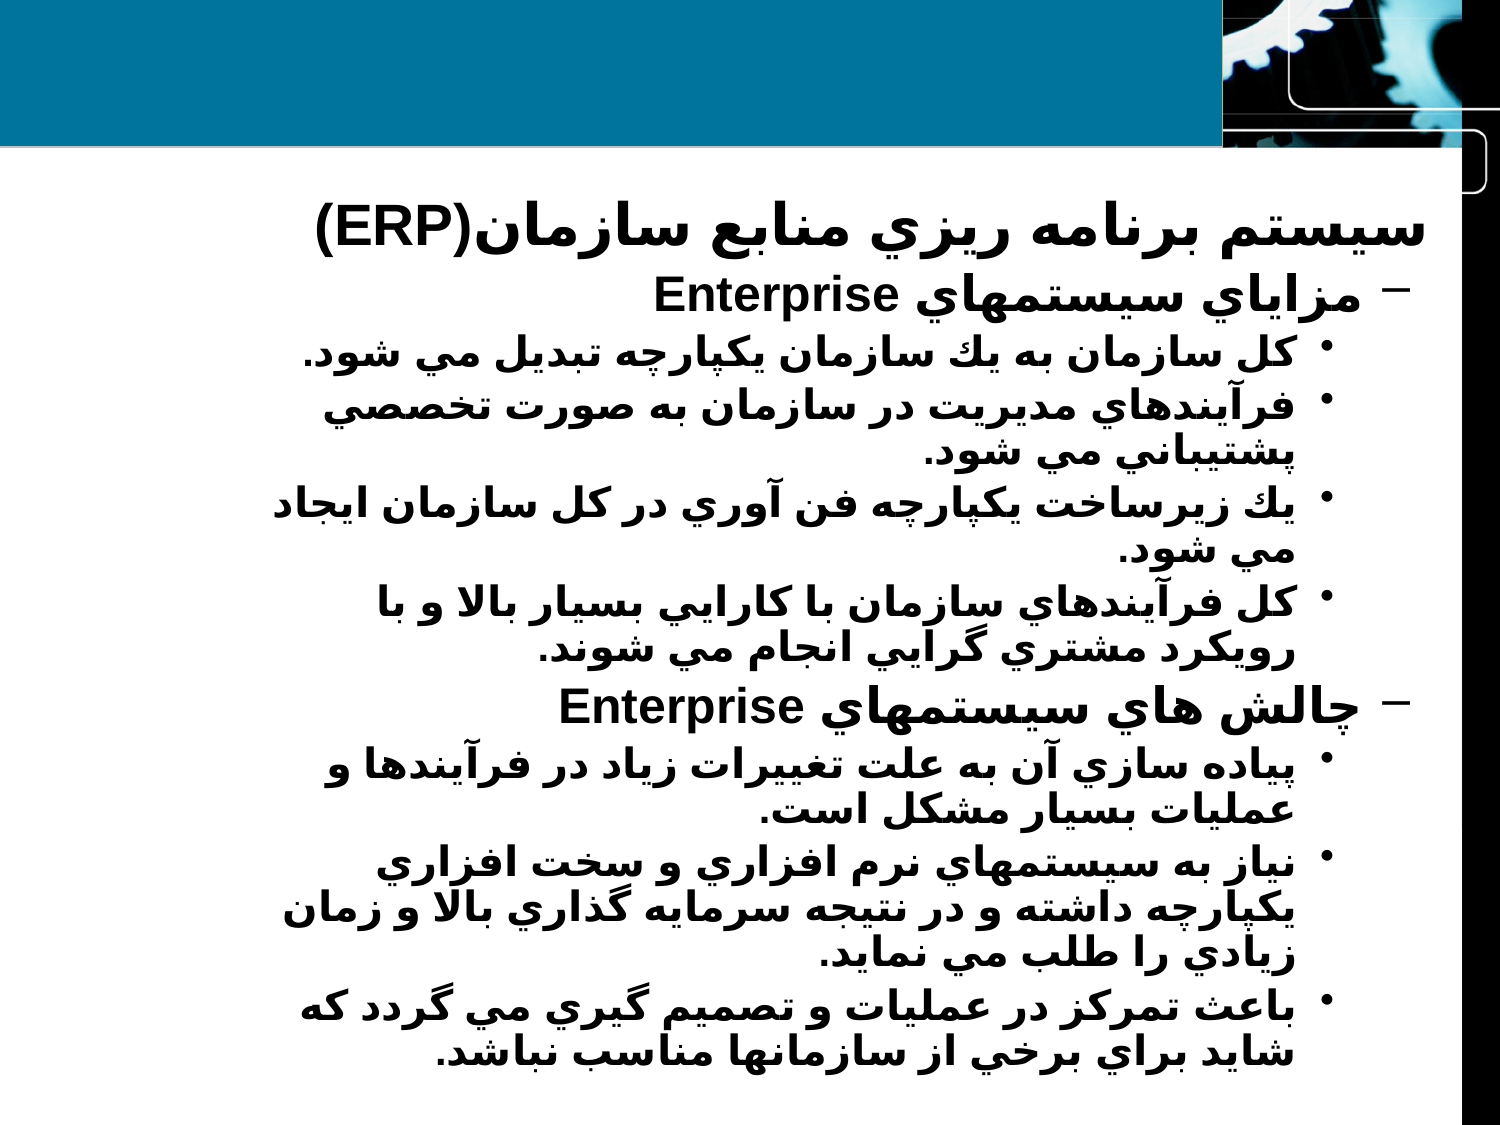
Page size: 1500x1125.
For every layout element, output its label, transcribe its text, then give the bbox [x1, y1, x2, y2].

picture [0, 0, 1500, 1125]
list سيستم برنامه ريزي منابع سازمان(ERP) مزاياي سيستمهاي Enterprise كل سازمان به يك سازمان يكپارچه تبديل مي شود. فرآيندهاي مديريت در سازمان به صورت تخصصي پشتيباني مي شود. يك زيرساخت يكپارچه فن آوري در كل سازمان ايجاد مي شود. كل فرآيندهاي سازمان با كارايي بسيار بالا و با رويكرد مشتري گرايي انجام مي شوند. چالش هاي سيستمهاي Enterprise پياده سازي آن به علت تغييرات زياد در فرآيندها و عمليات بسيار مشكل است. نياز به سيستمهاي نرم افزاري و سخت افزاري يكپارچه داشته و در نتيجه سرمايه گذاري بالا و زمان زيادي را طلب مي نمايد. باعث تمركز در عمليات و تصميم گيري مي گردد كه شايد براي برخي از سازمانها مناسب نباشد. [225, 187, 1500, 1125]
